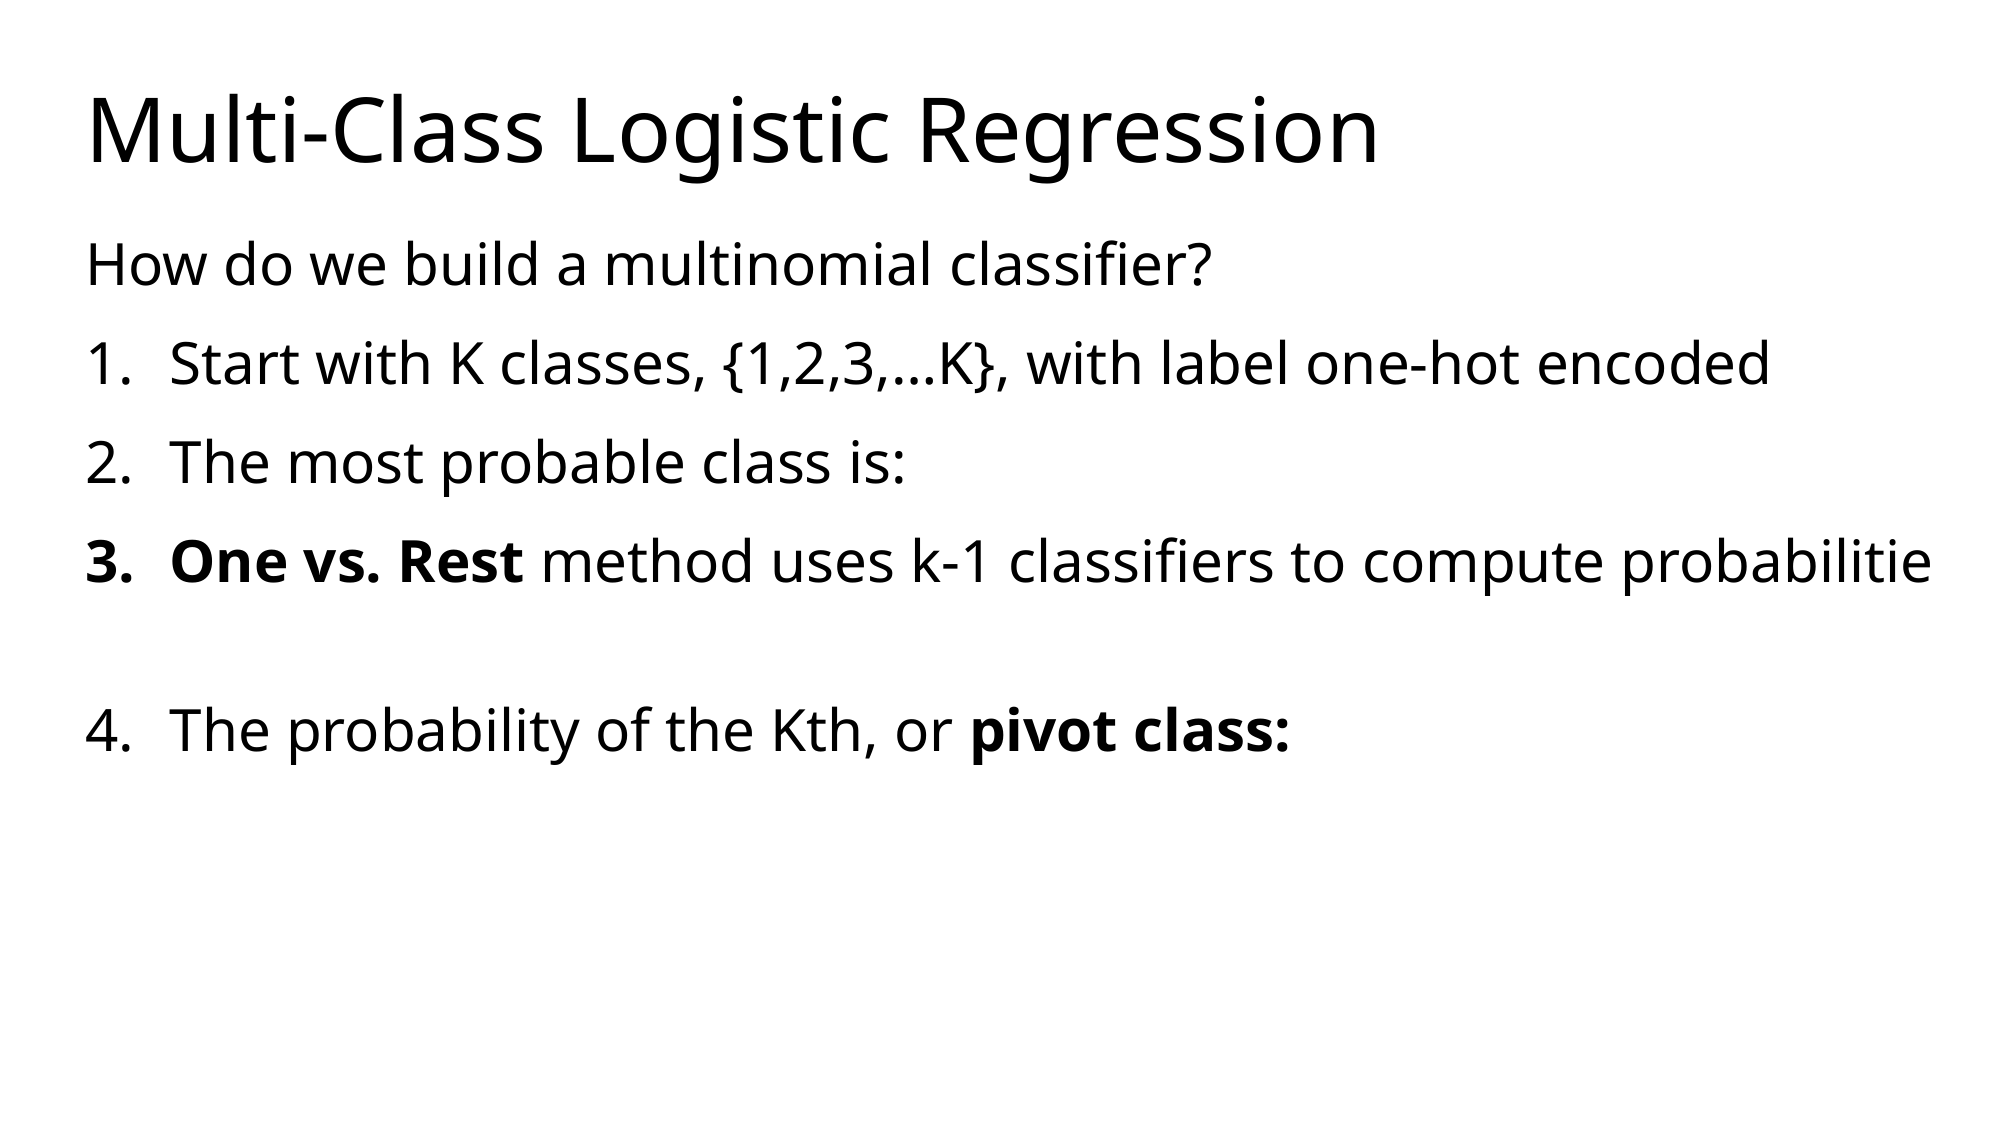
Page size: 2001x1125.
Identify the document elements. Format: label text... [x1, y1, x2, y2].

title Multi-Class Logistic Regression [0, 0, 1953, 188]
